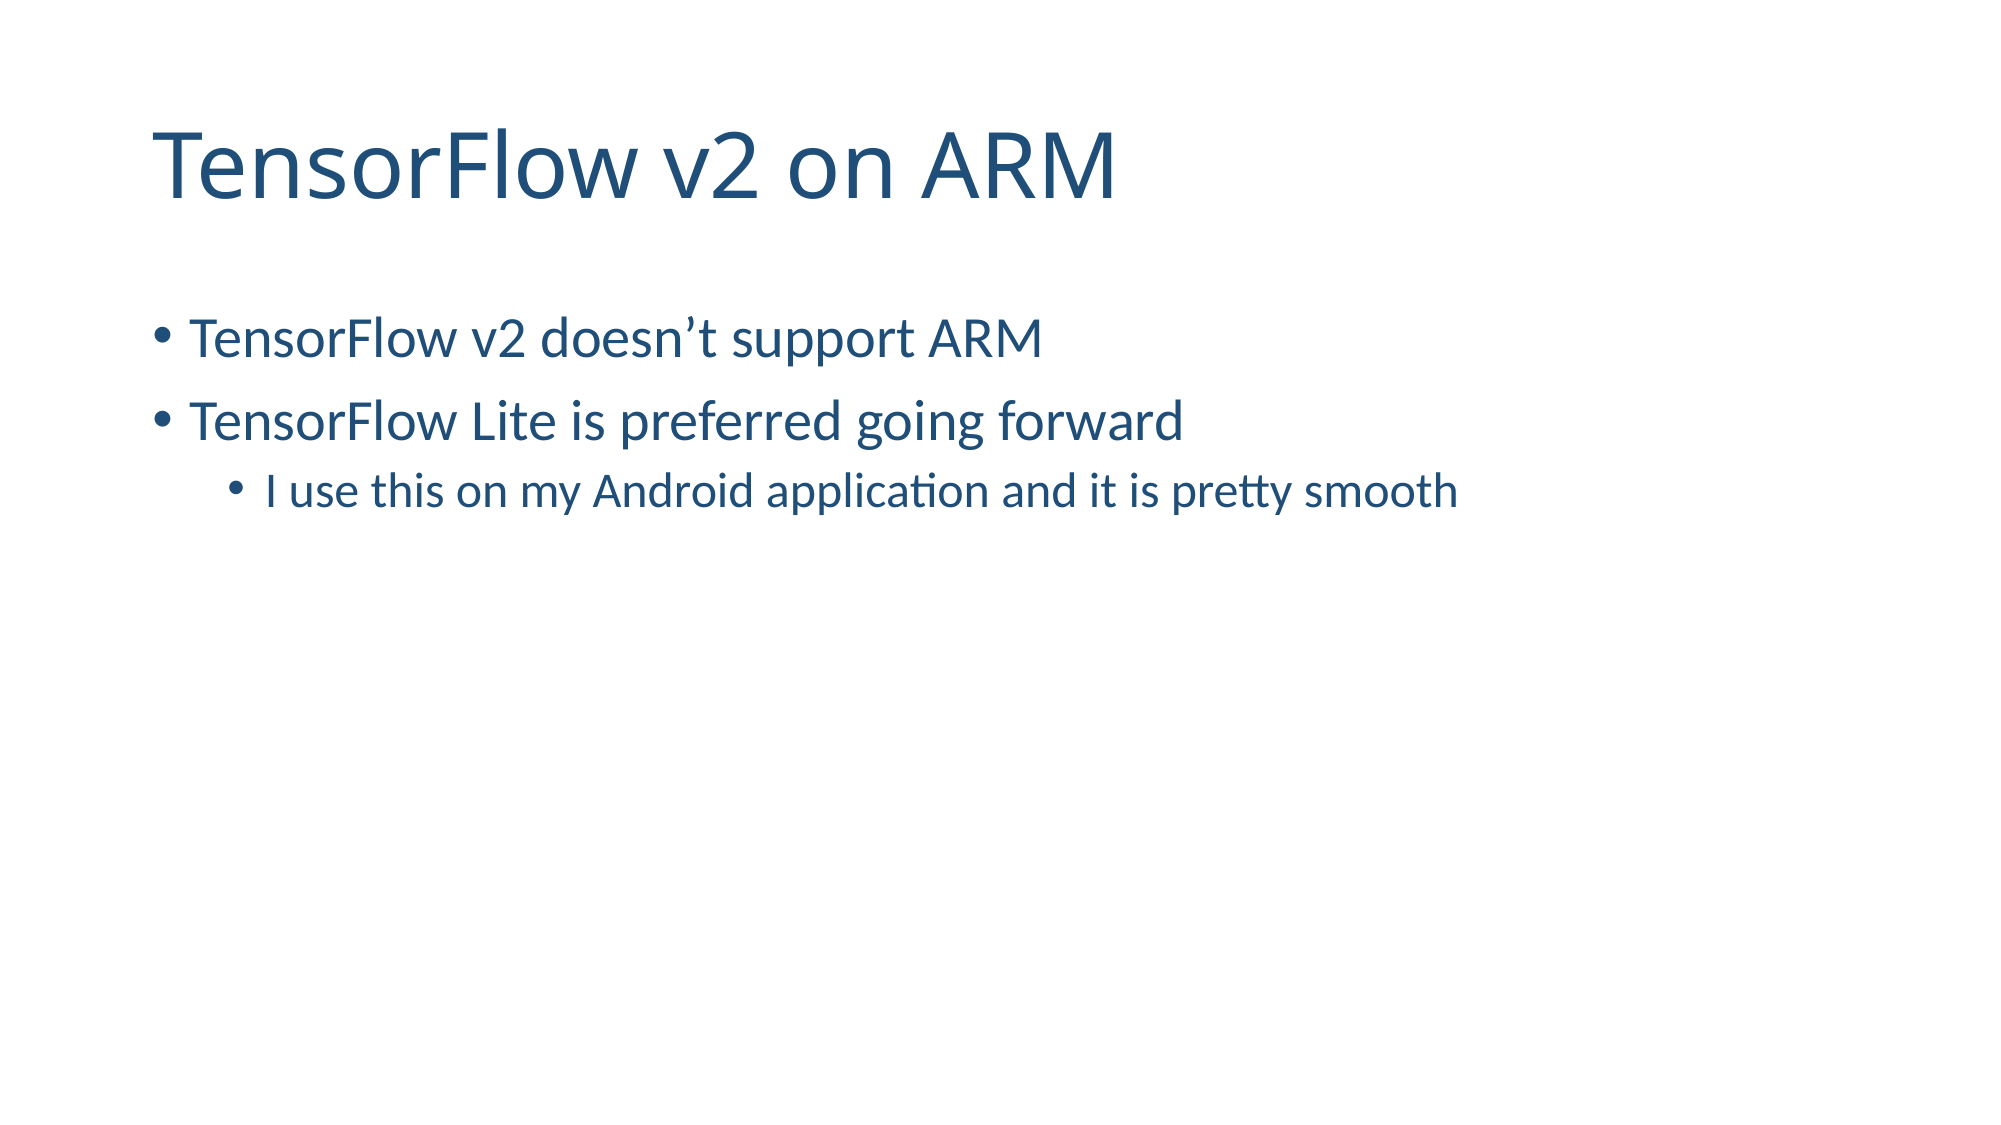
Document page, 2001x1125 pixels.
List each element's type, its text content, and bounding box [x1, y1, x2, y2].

title TensorFlow v2 on ARM [137, 59, 1863, 278]
list TensorFlow v2 doesn’t support ARM TensorFlow Lite is preferred going forward I use this on my Android application and it is pretty smooth [137, 299, 1863, 1014]
